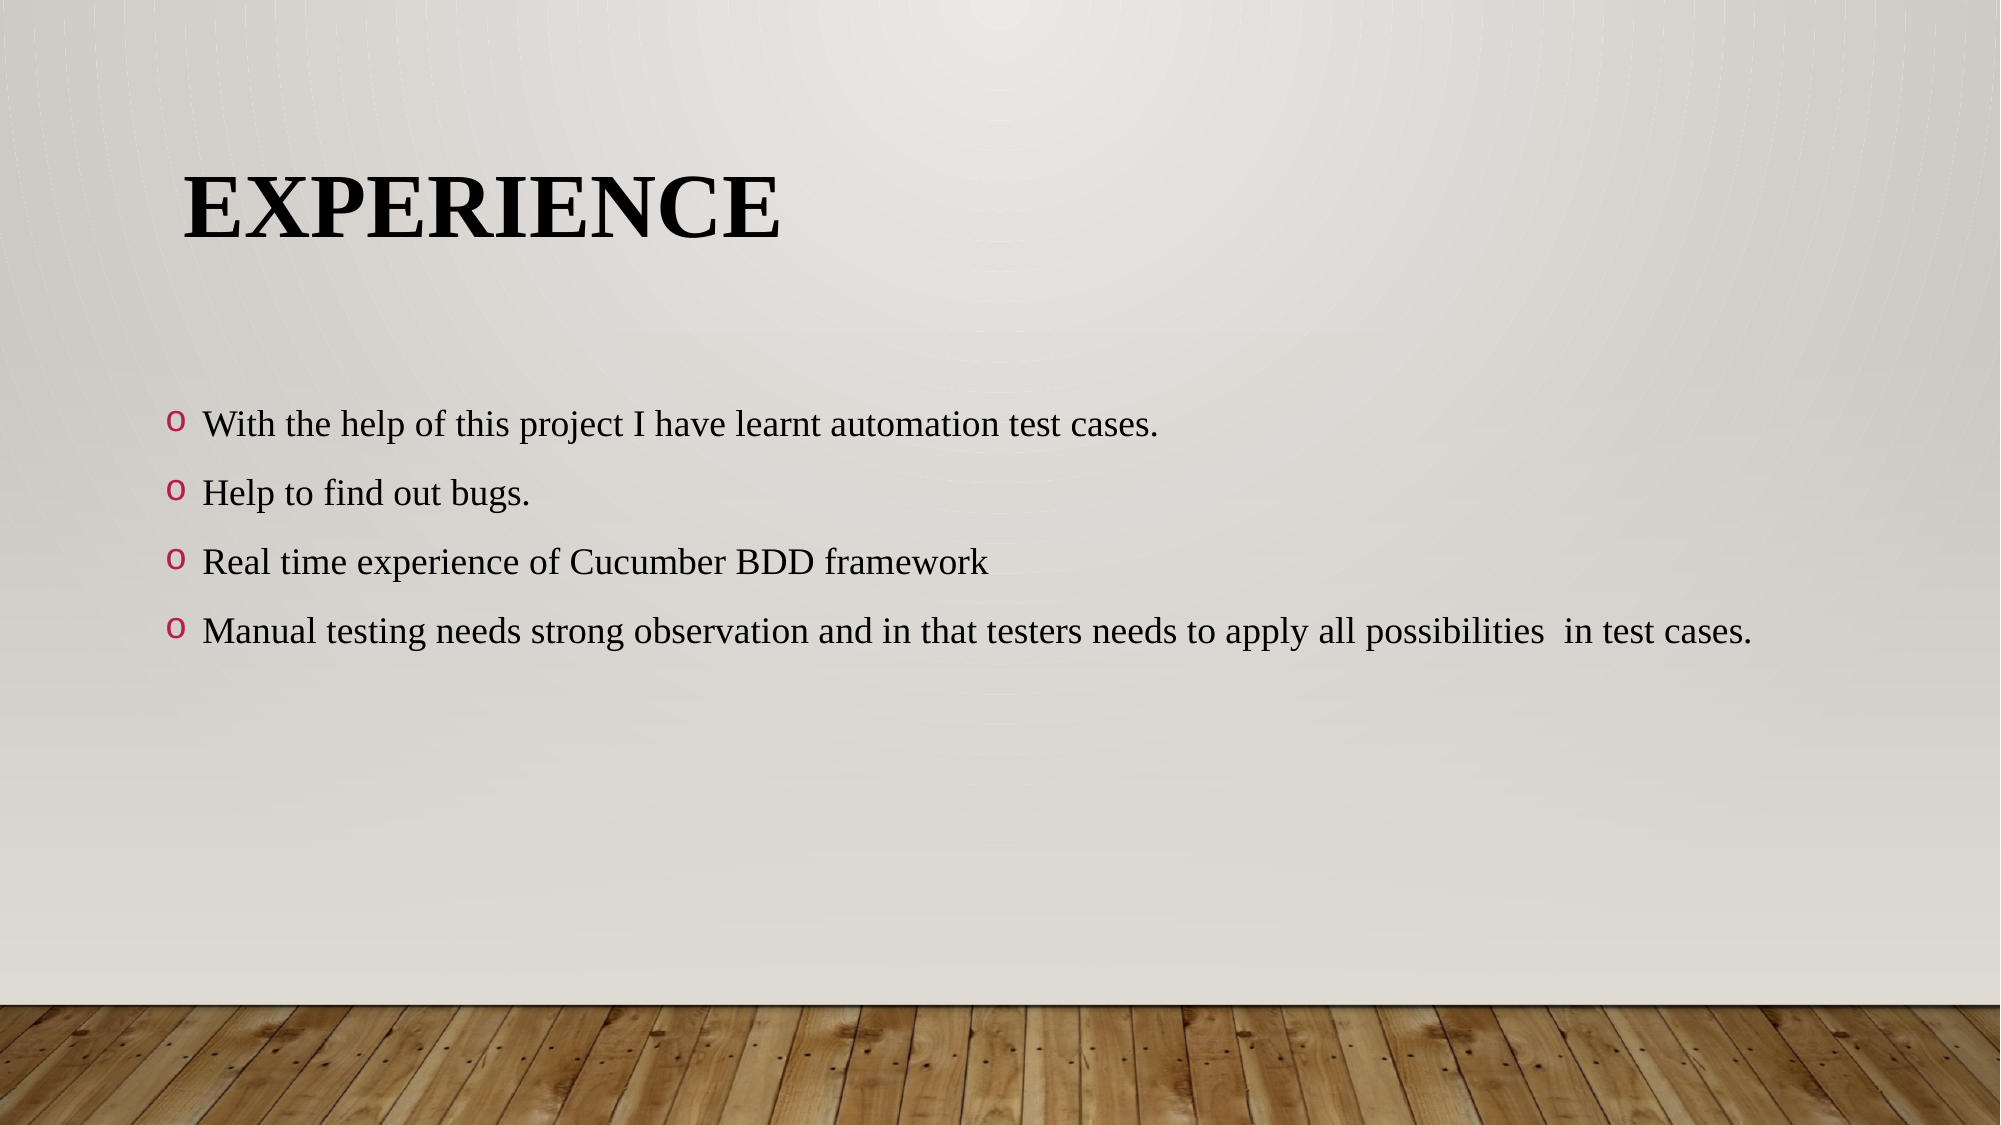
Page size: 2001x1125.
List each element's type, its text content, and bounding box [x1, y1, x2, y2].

picture [0, 1005, 2000, 1125]
title Experience [168, 150, 1869, 413]
list With the help of this project I have learnt automation test cases. Help to find out bugs. Real time experience of Cucumber BDD framework Manual testing needs strong observation and in that testers needs to apply all possibilities in test cases. [149, 388, 1850, 950]
